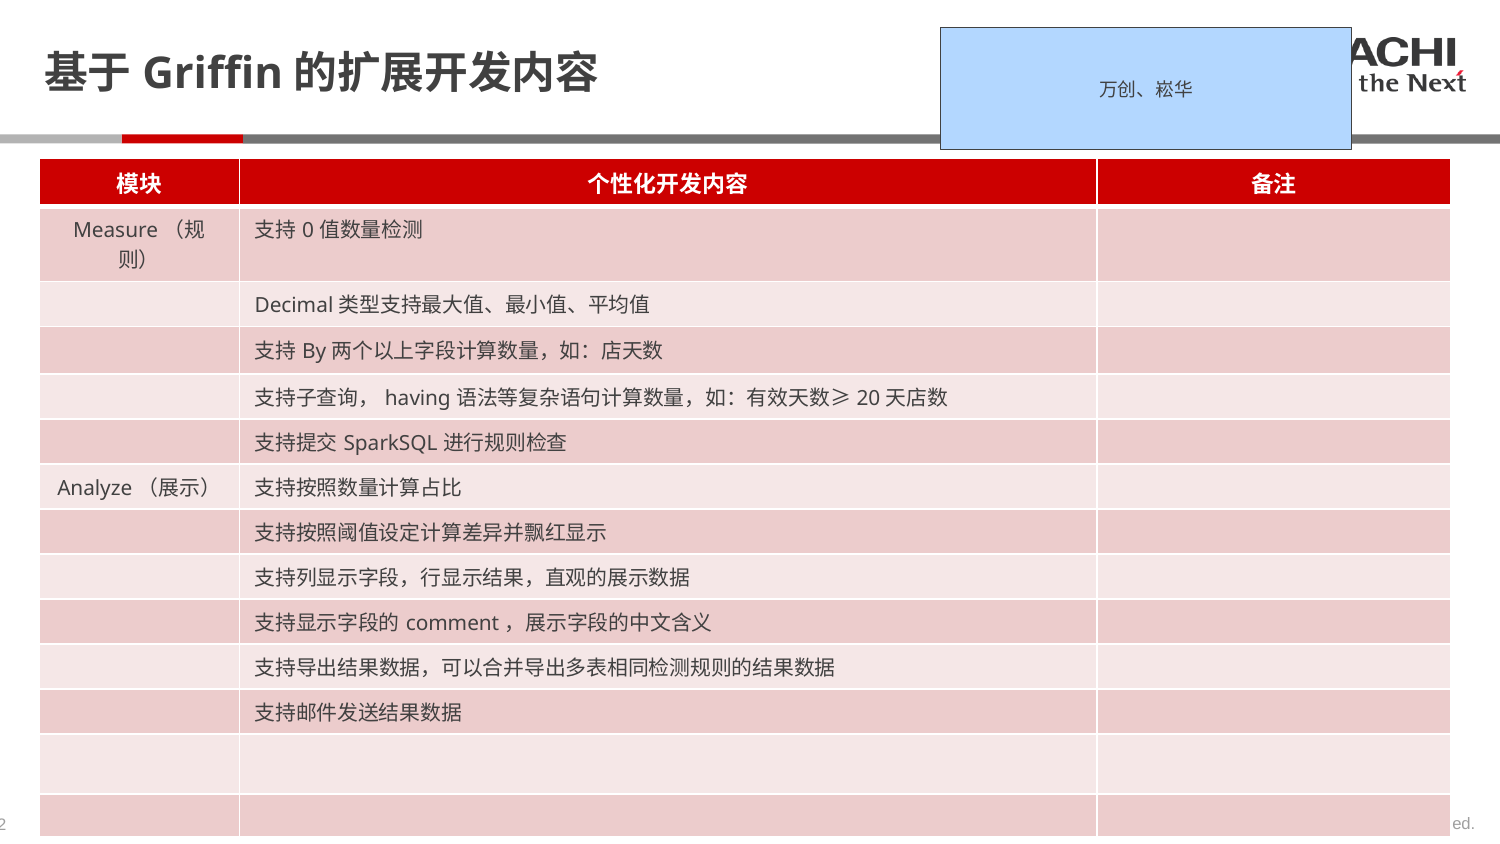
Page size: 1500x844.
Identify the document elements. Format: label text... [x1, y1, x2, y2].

table_cell Decimal类型支持最大值、最小值、平均值 [240, 282, 1096, 326]
table_header 模块 [40, 159, 239, 204]
table_cell 支持邮件发送结果数据 [240, 690, 1096, 733]
table_cell [40, 375, 239, 418]
table_cell 支持By两个以上字段计算数量，如：店天数 [240, 327, 1096, 373]
table_cell [240, 735, 1096, 793]
table_cell 支持按照阈值设定计算差异并飘红显示 [240, 510, 1096, 553]
picture [1354, 37, 1466, 96]
table_cell [1098, 795, 1450, 836]
table_cell [1098, 600, 1450, 643]
table_cell [40, 735, 239, 793]
table_cell [40, 645, 239, 688]
table_cell [1098, 420, 1450, 463]
table_cell [1098, 690, 1450, 733]
table_header 备注 [1098, 159, 1450, 204]
table_cell [40, 555, 239, 598]
table_cell [40, 510, 239, 553]
table_cell 支持列显示字段，行显示结果，直观的展示数据 [240, 555, 1096, 598]
table_cell [40, 420, 239, 463]
table_cell 支持提交SparkSQL进行规则检查 [240, 420, 1096, 463]
table_cell 支持0值数量检测 [240, 209, 1096, 281]
table_cell 支持按照数量计算占比 [240, 465, 1096, 508]
table_cell 支持显示字段的comment，展示字段的中文含义 [240, 600, 1096, 643]
table_cell [40, 600, 239, 643]
text_box 基于Griffin的扩展开发内容 [0, 14, 684, 136]
table_cell Analyze（展示） [40, 465, 239, 508]
table_cell [1098, 209, 1450, 281]
table_cell [1098, 735, 1450, 793]
table_cell [40, 327, 239, 373]
table_cell [1098, 645, 1450, 688]
table_cell Measure（规则） [40, 209, 239, 281]
table_cell [40, 795, 239, 836]
table_cell [1098, 327, 1450, 373]
table_cell [40, 690, 239, 733]
table_cell [240, 795, 1096, 836]
table_cell [1098, 555, 1450, 598]
table_cell 支持子查询，having语法等复杂语句计算数量，如：有效天数≥20天店数 [240, 375, 1096, 418]
table_cell [1098, 375, 1450, 418]
table_cell [40, 282, 239, 326]
table_cell [1098, 282, 1450, 326]
table_cell [1098, 510, 1450, 553]
table_cell [1098, 465, 1450, 508]
table_cell 支持导出结果数据，可以合并导出多表相同检测规则的结果数据 [240, 645, 1096, 688]
text_box 万创、崧华 [938, 25, 1354, 152]
table_header 个性化开发内容 [240, 159, 1096, 204]
